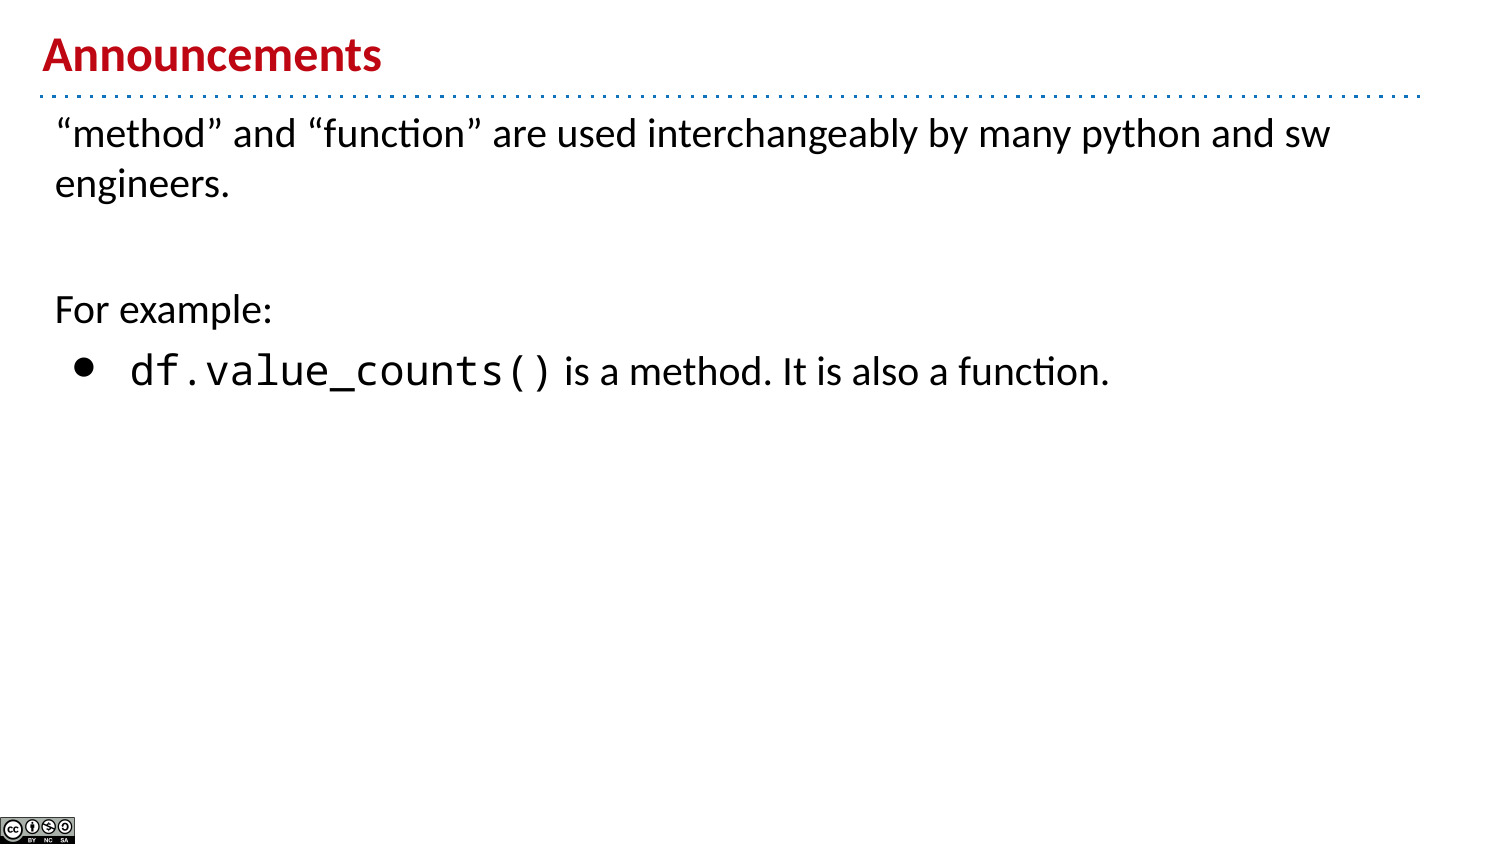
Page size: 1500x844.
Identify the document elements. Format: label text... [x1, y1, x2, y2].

list “method” and “function” are used interchangeably by many python and sw engineers. For example: df.value_counts() is a method. It is also a function. [39, 91, 1425, 773]
picture [0, 817, 75, 844]
title Announcements [27, 15, 1378, 97]
